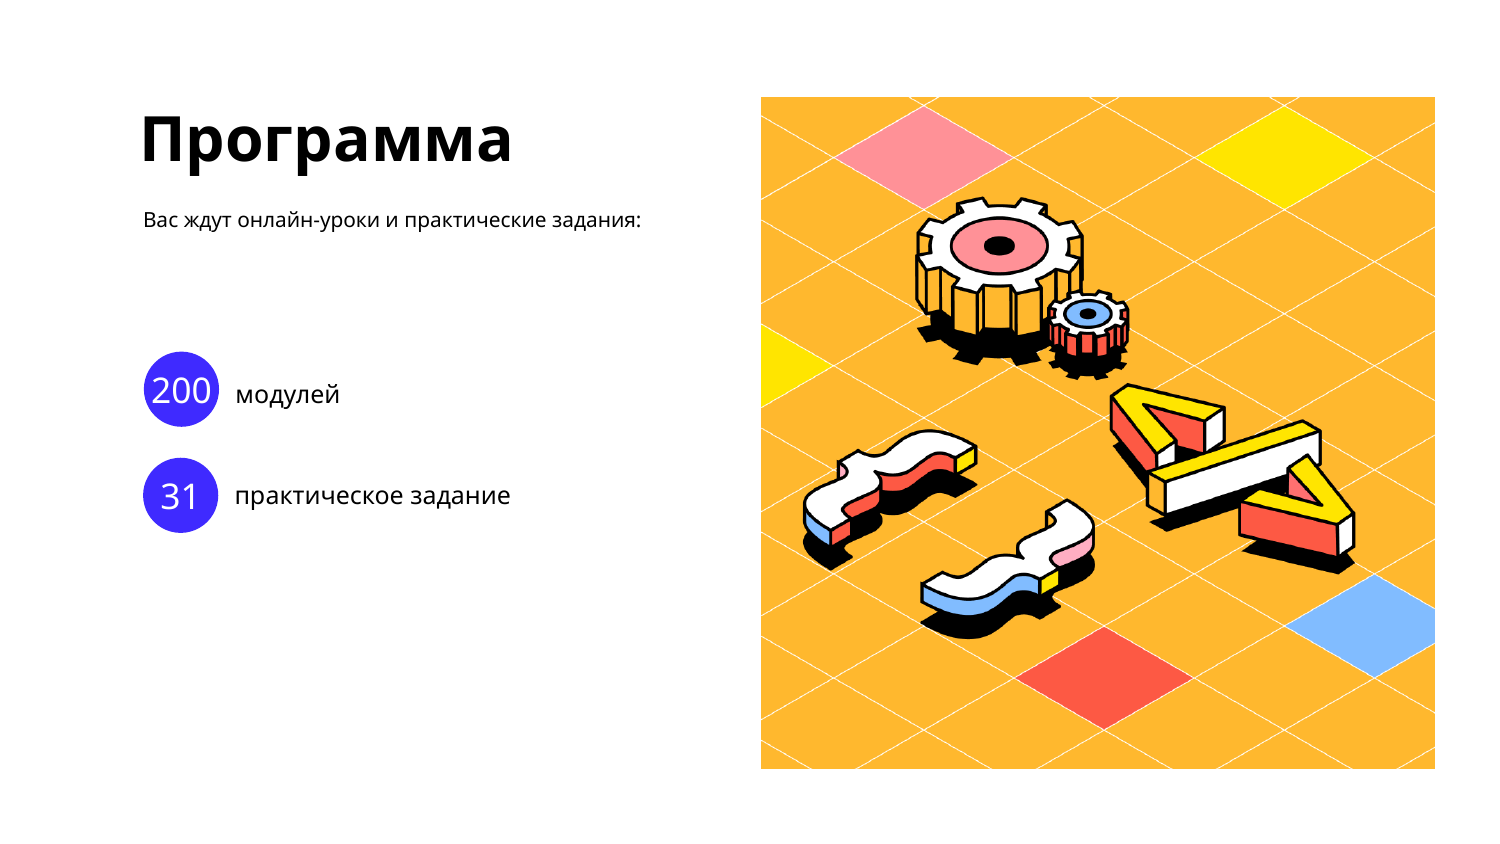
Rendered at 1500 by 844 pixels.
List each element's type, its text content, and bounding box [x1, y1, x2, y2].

list Программа [139, 87, 888, 189]
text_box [143, 351, 220, 427]
text_box практическое задание [234, 475, 580, 550]
text_box модулей [235, 374, 433, 426]
text_box Вас ждут онлайн-уроки и практические задания: [143, 206, 686, 288]
picture [760, 97, 1435, 769]
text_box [142, 457, 219, 534]
